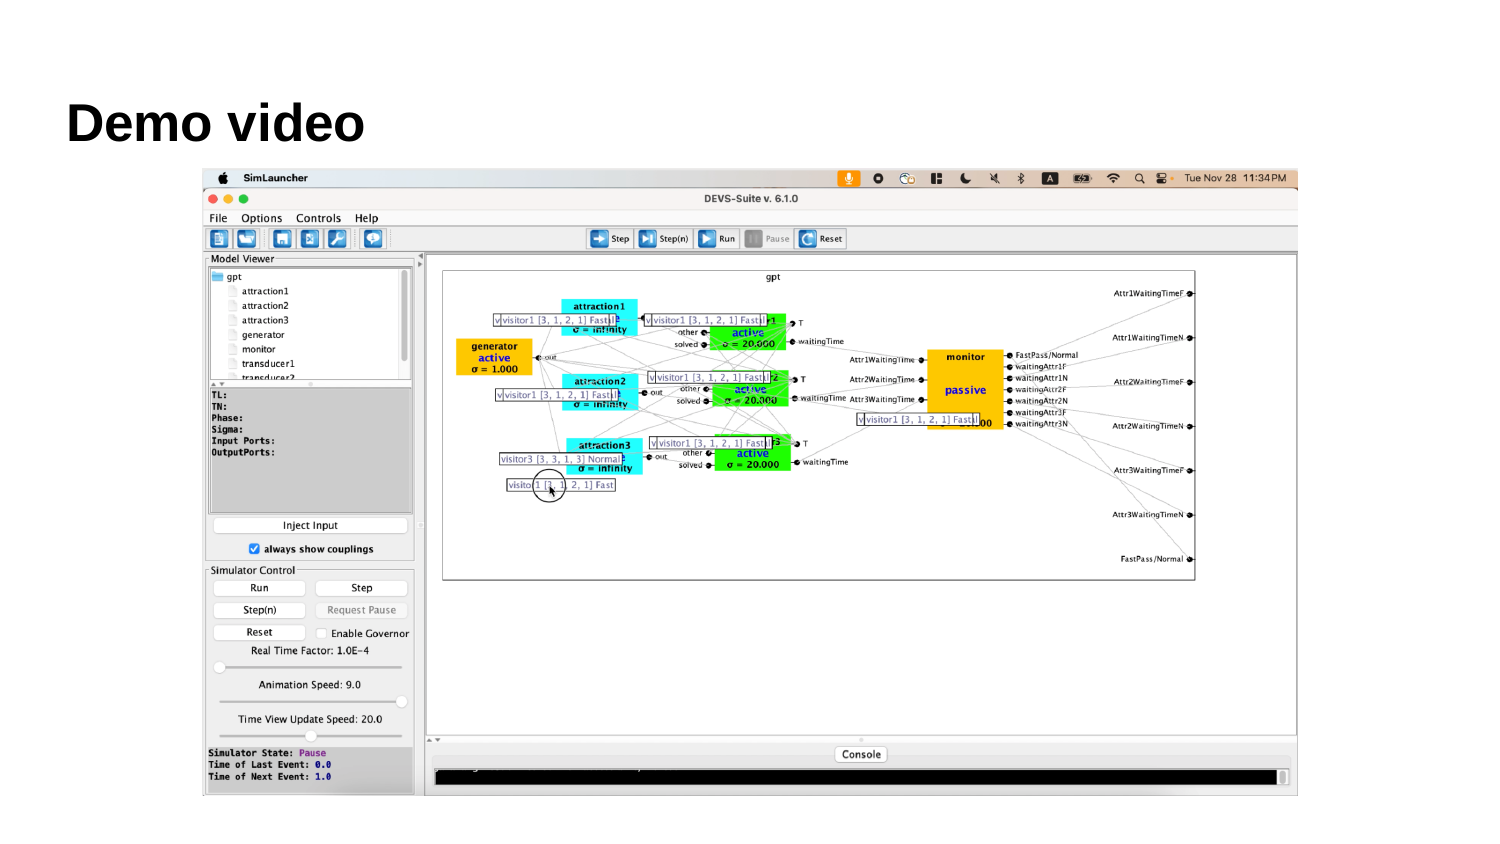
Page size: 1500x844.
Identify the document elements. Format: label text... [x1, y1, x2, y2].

title Demo video [51, 72, 1449, 167]
picture [202, 168, 1298, 796]
